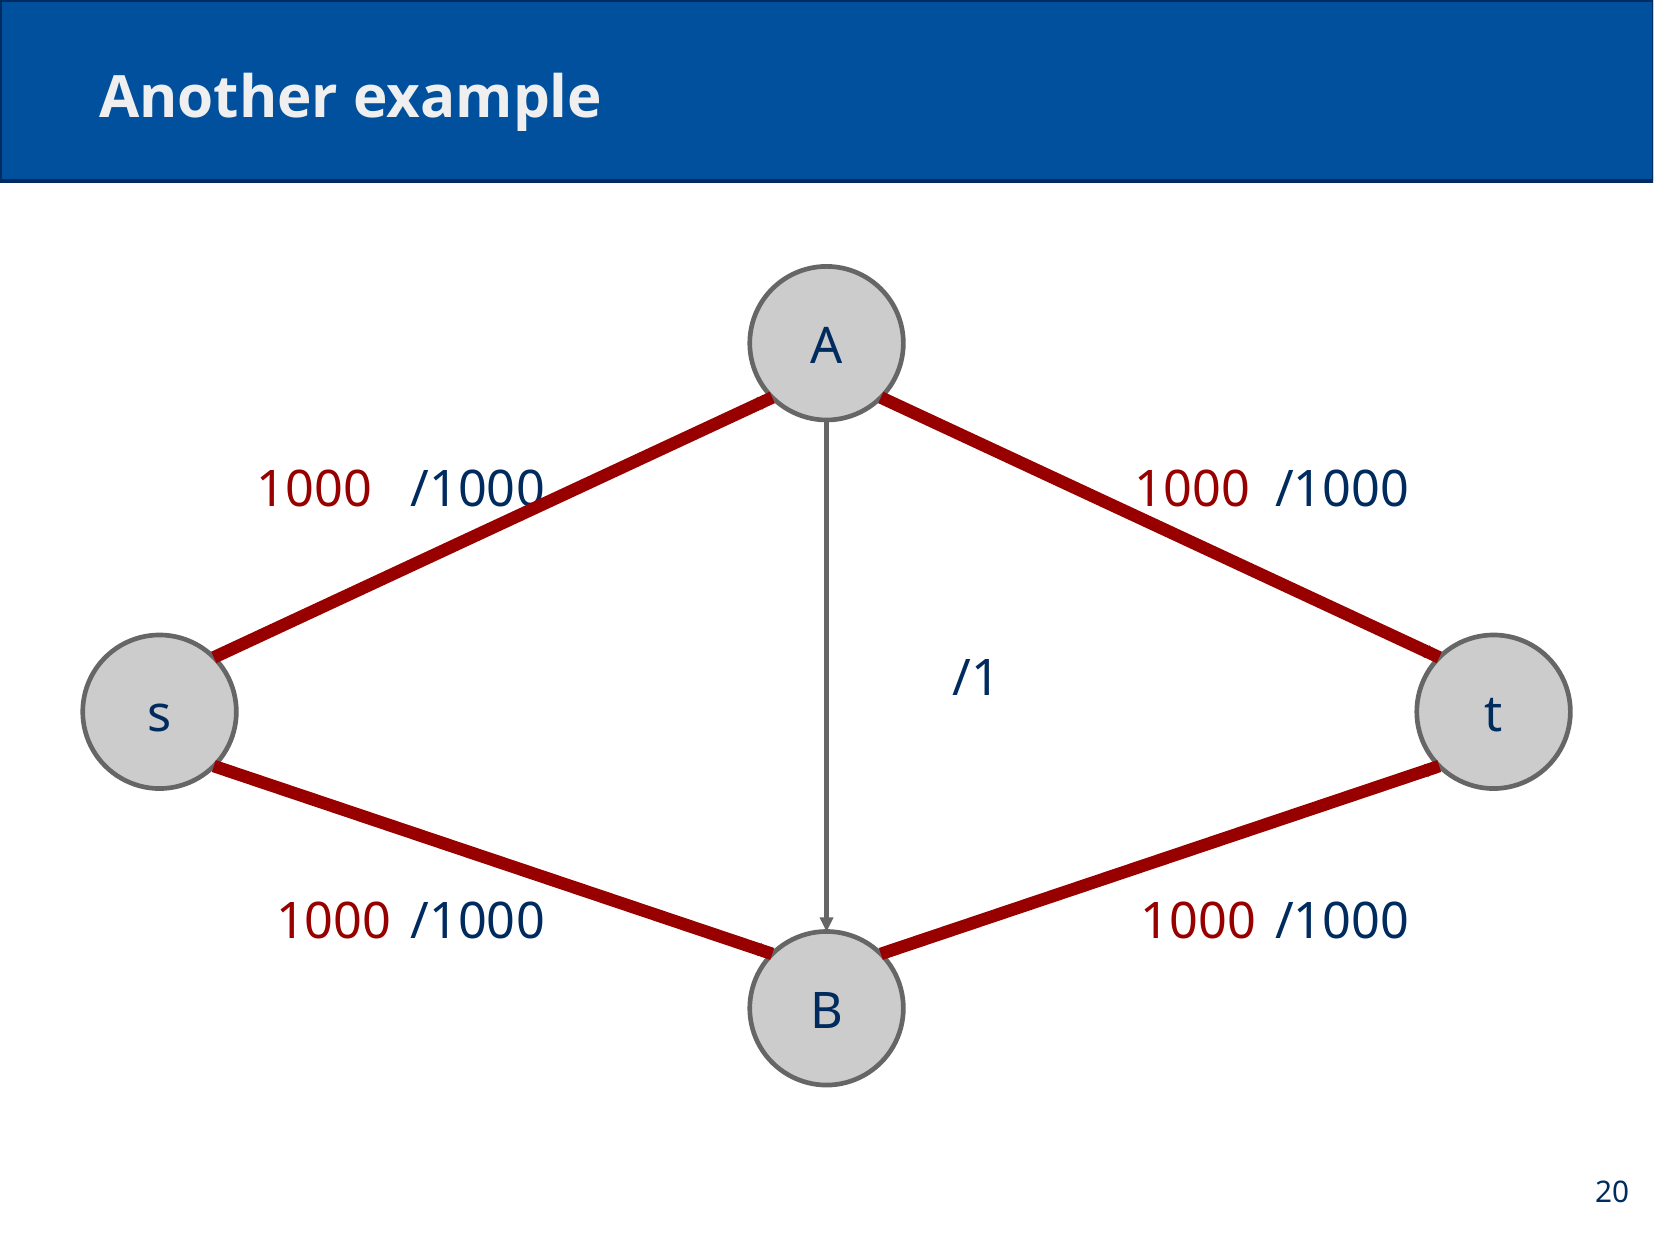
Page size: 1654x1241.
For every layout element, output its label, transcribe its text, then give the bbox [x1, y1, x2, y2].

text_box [776, 881, 875, 955]
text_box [880, 397, 1440, 658]
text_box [777, 450, 875, 523]
text_box B [749, 961, 904, 1086]
text_box t [1416, 634, 1571, 789]
text_box A [749, 266, 904, 420]
title Another example [82, 36, 1571, 146]
text_box s [82, 634, 237, 789]
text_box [880, 765, 1440, 955]
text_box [213, 397, 773, 658]
slide_number 20 [1546, 1145, 1647, 1241]
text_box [213, 765, 773, 955]
text_box /1 [830, 639, 1017, 712]
